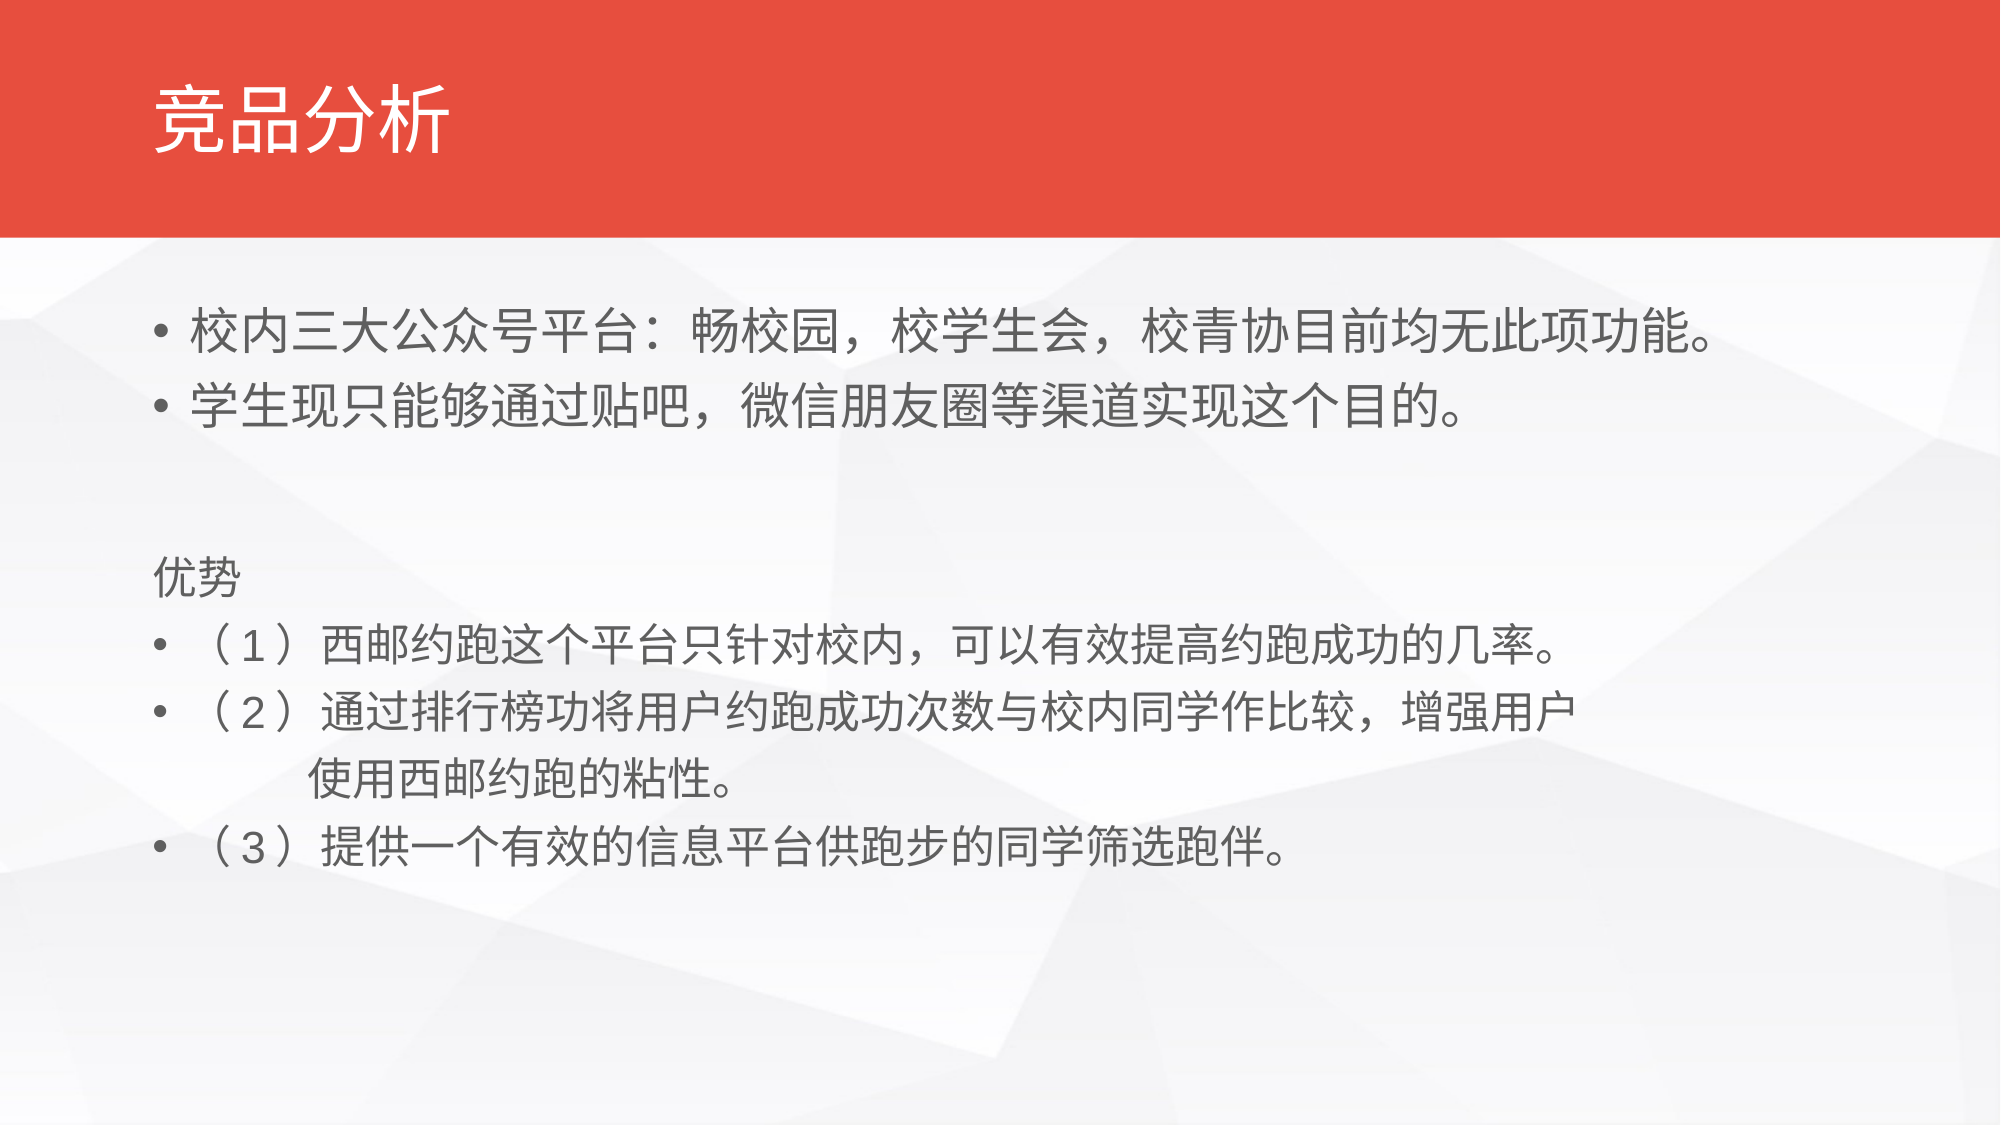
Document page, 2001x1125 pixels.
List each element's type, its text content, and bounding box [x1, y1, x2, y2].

list 校内三大公众号平台：畅校园，校学生会，校青协目前均无此项功能。 学生现只能够通过贴吧，微信朋友圈等渠道实现这个目的。 [137, 298, 1912, 461]
picture [0, 0, 2001, 1125]
list 优势 （1）西邮约跑这个平台只针对校内，可以有效提高约跑成功的几率。 （2）通过排行榜功将用户约跑成功次数与校内同学作比较，增强用户 使用西邮约跑的粘性。 （3）提供一个有效的信息平台供跑步的同学筛选跑伴。 [137, 547, 1772, 882]
title 竞品分析 [137, 51, 1863, 195]
